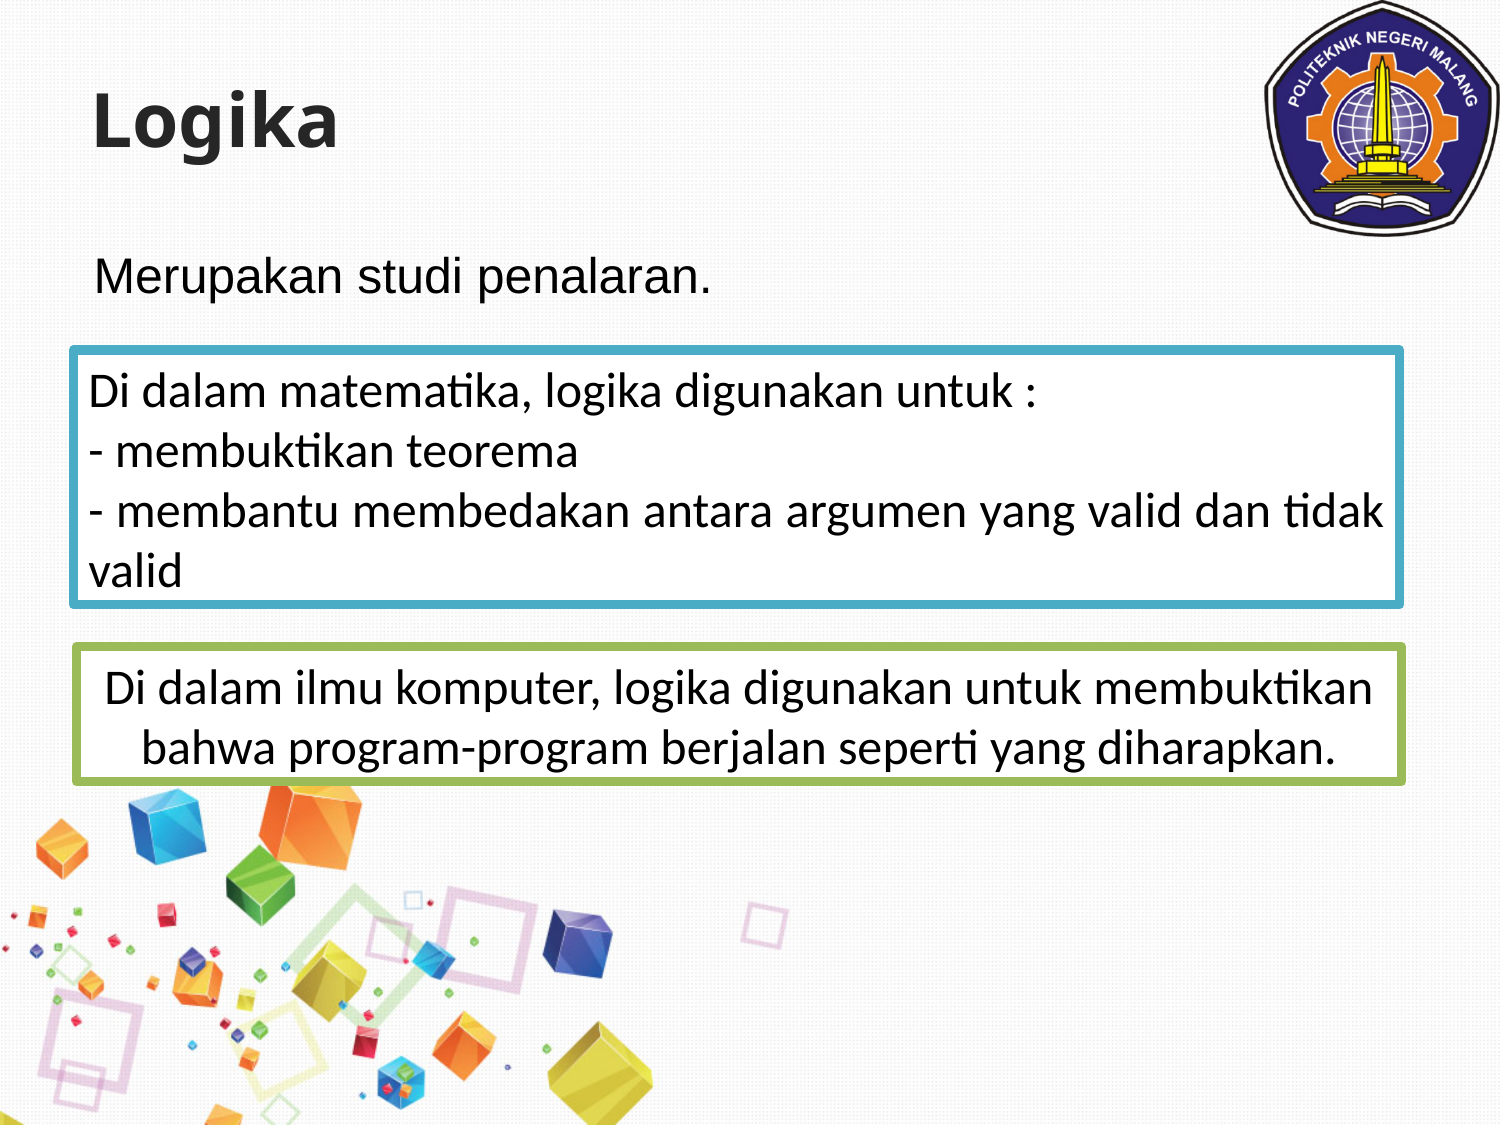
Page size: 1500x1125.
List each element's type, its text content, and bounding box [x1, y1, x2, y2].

text_box Merupakan studi penalaran. [78, 236, 728, 312]
picture [0, 0, 1500, 1125]
text_box Di dalam matematika, logika digunakan untuk : - membuktikan teorema - membantu membedakan antara argumen yang valid dan tidak valid [72, 348, 1402, 607]
title Logika [75, 24, 1259, 212]
text_box Di dalam ilmu komputer, logika digunakan untuk membuktikan bahwa program-program berjalan seperti yang diharapkan. [74, 645, 1403, 784]
